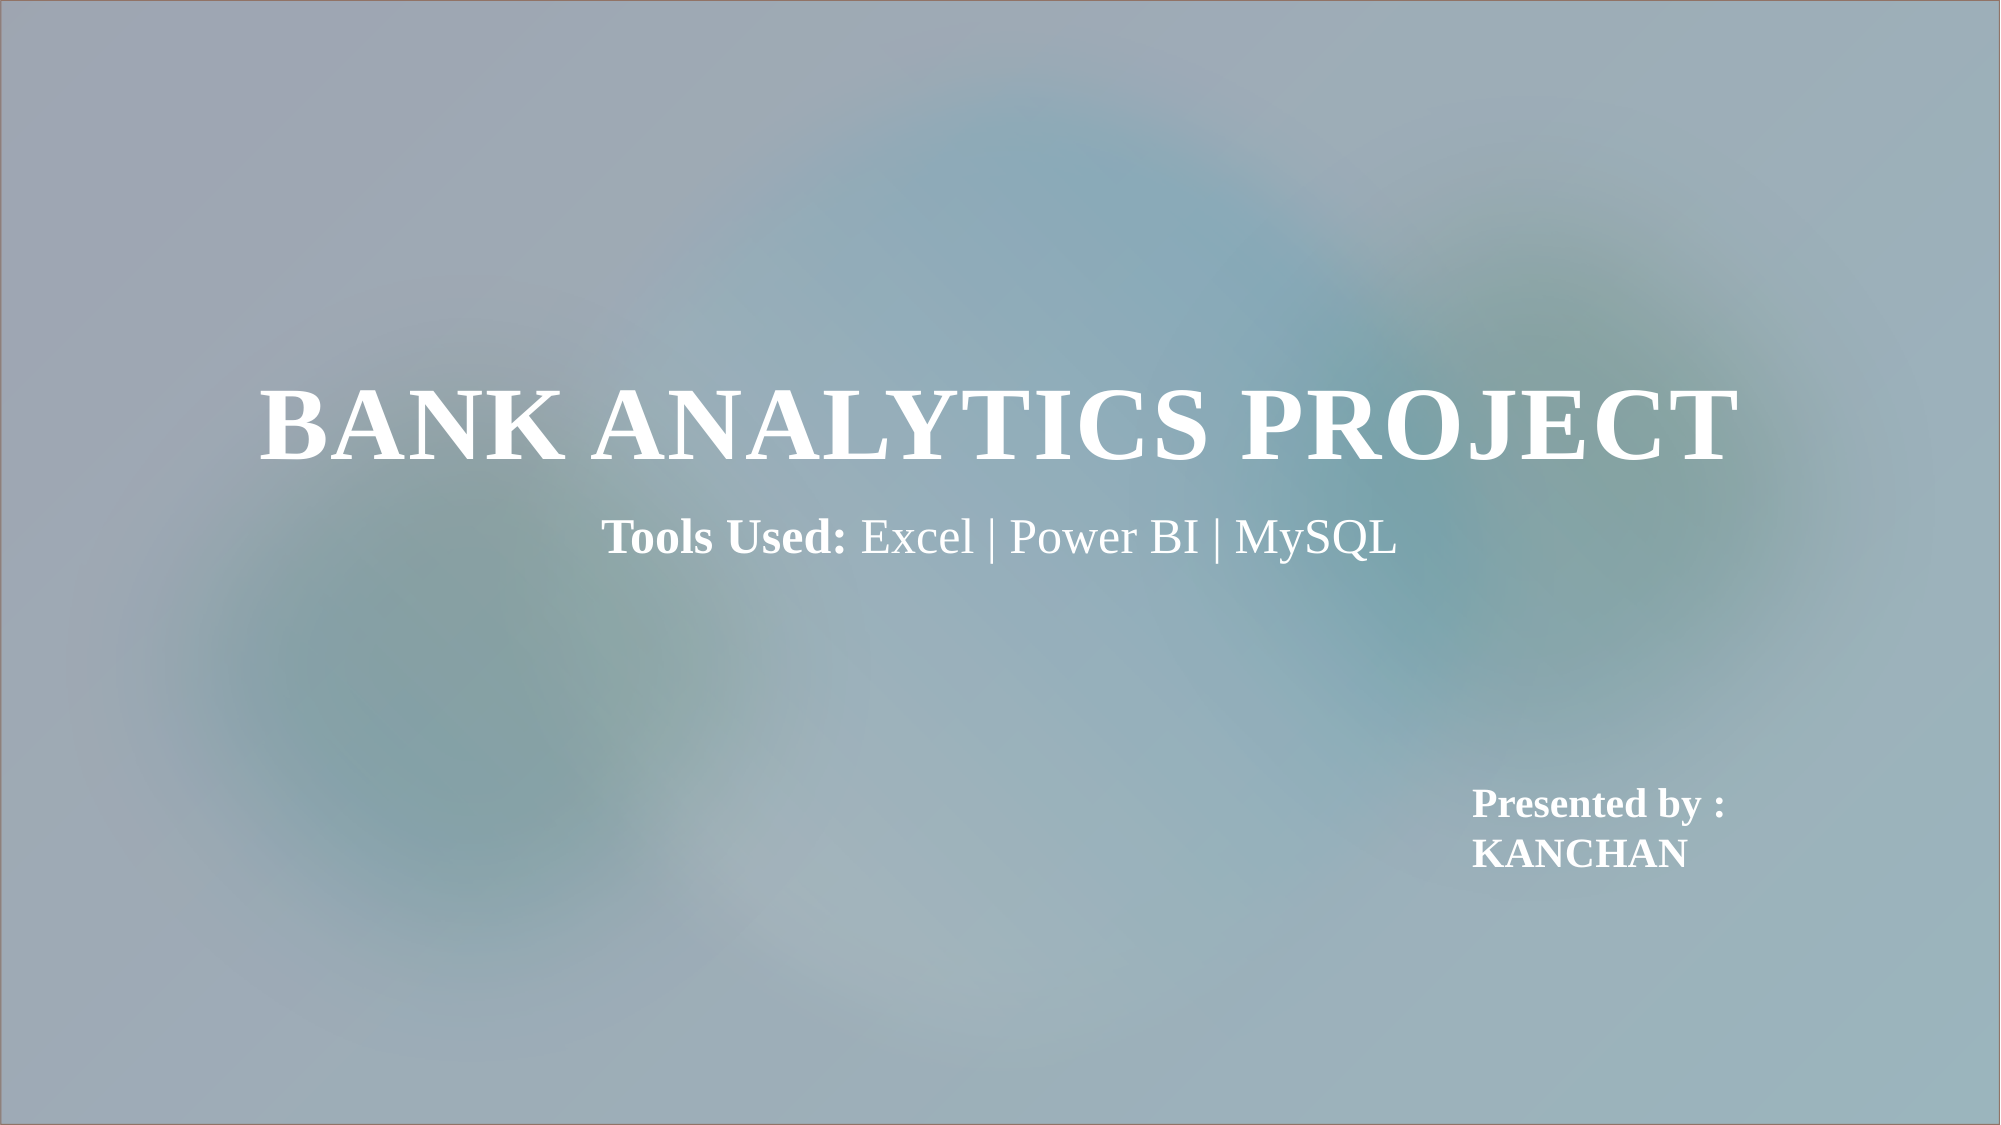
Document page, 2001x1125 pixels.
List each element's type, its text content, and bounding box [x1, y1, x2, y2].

text_box Presented by : KANCHAN [1457, 768, 2000, 884]
title Bank Analytics Project [154, 108, 1846, 487]
list Tools Used: Excel | Power BI | MySQL [249, 502, 1750, 587]
